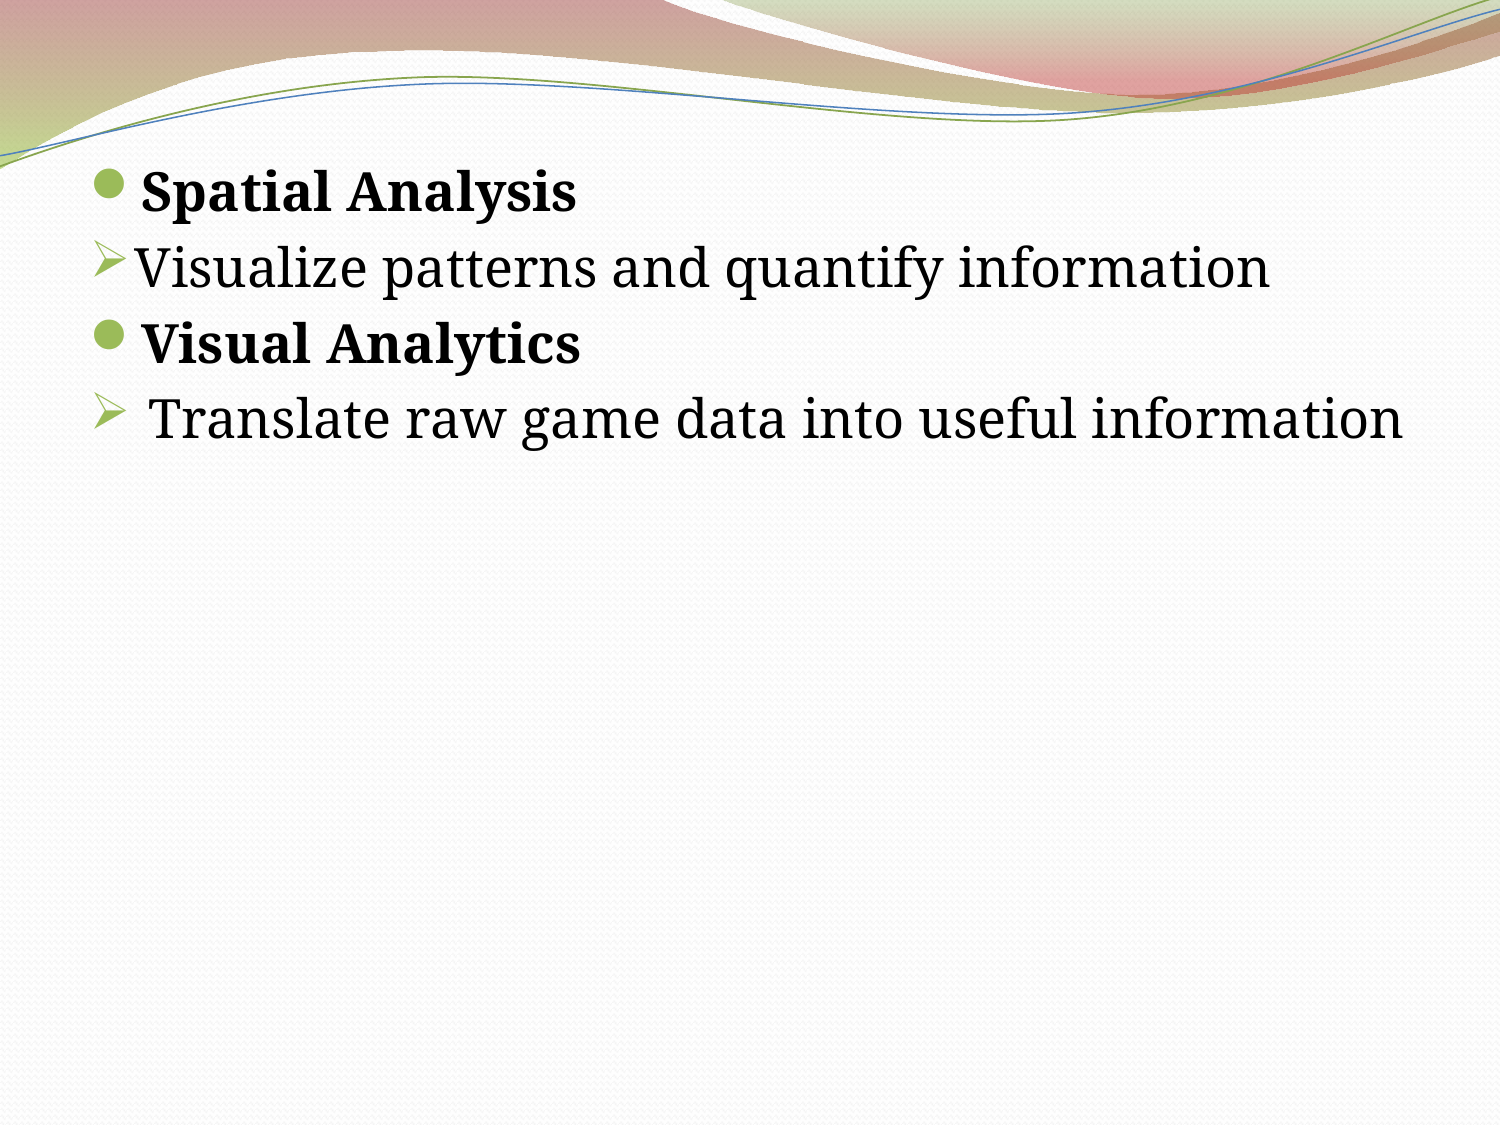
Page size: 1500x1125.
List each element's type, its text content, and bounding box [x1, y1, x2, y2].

list Spatial Analysis Visualize patterns and quantify information Visual Analytics Translate raw game data into useful information [75, 149, 1425, 1038]
